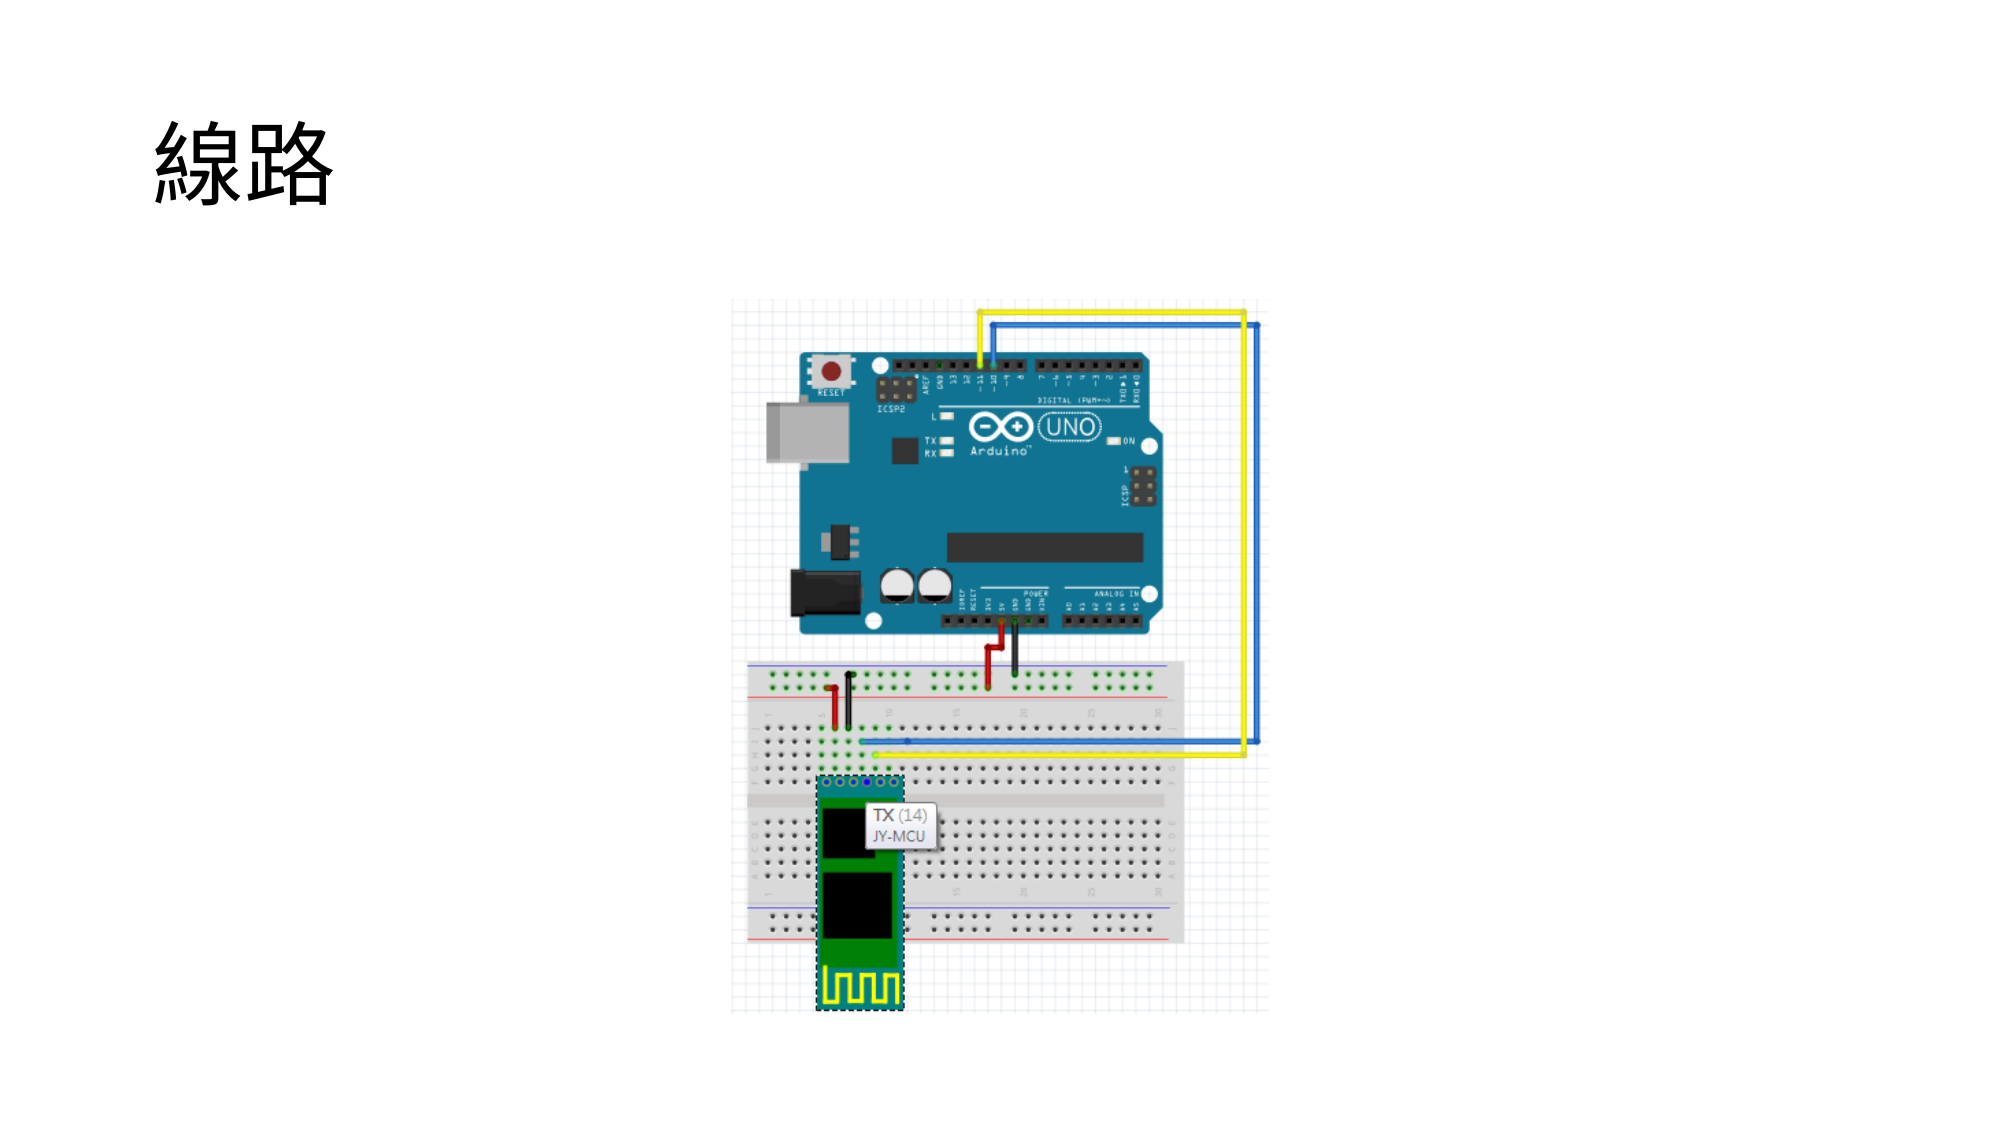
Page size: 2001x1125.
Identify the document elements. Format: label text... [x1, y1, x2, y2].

title 線路 [137, 59, 1863, 278]
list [731, 299, 1269, 1014]
